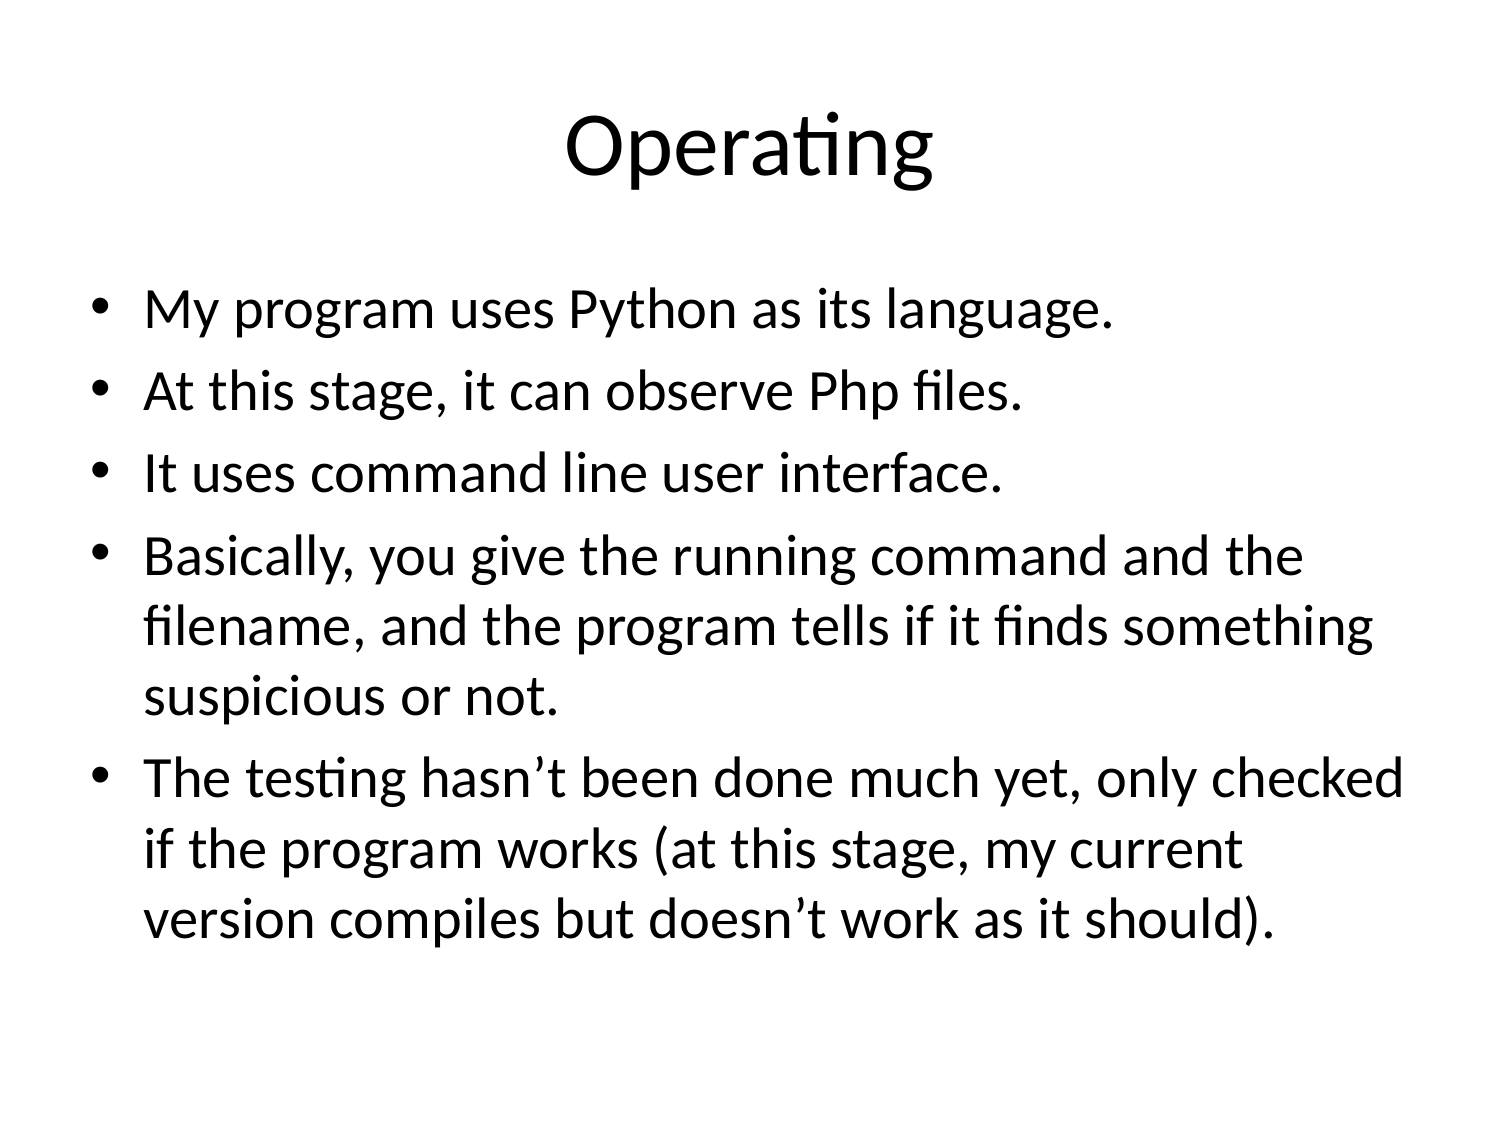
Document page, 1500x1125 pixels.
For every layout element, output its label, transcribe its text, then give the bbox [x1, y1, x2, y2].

title Operating [75, 45, 1425, 233]
list My program uses Python as its language. At this stage, it can observe Php files. It uses command line user interface. Basically, you give the running command and the filename, and the program tells if it finds something suspicious or not. The testing hasn’t been done much yet, only checked if the program works (at this stage, my current version compiles but doesn’t work as it should). [75, 262, 1425, 1005]
